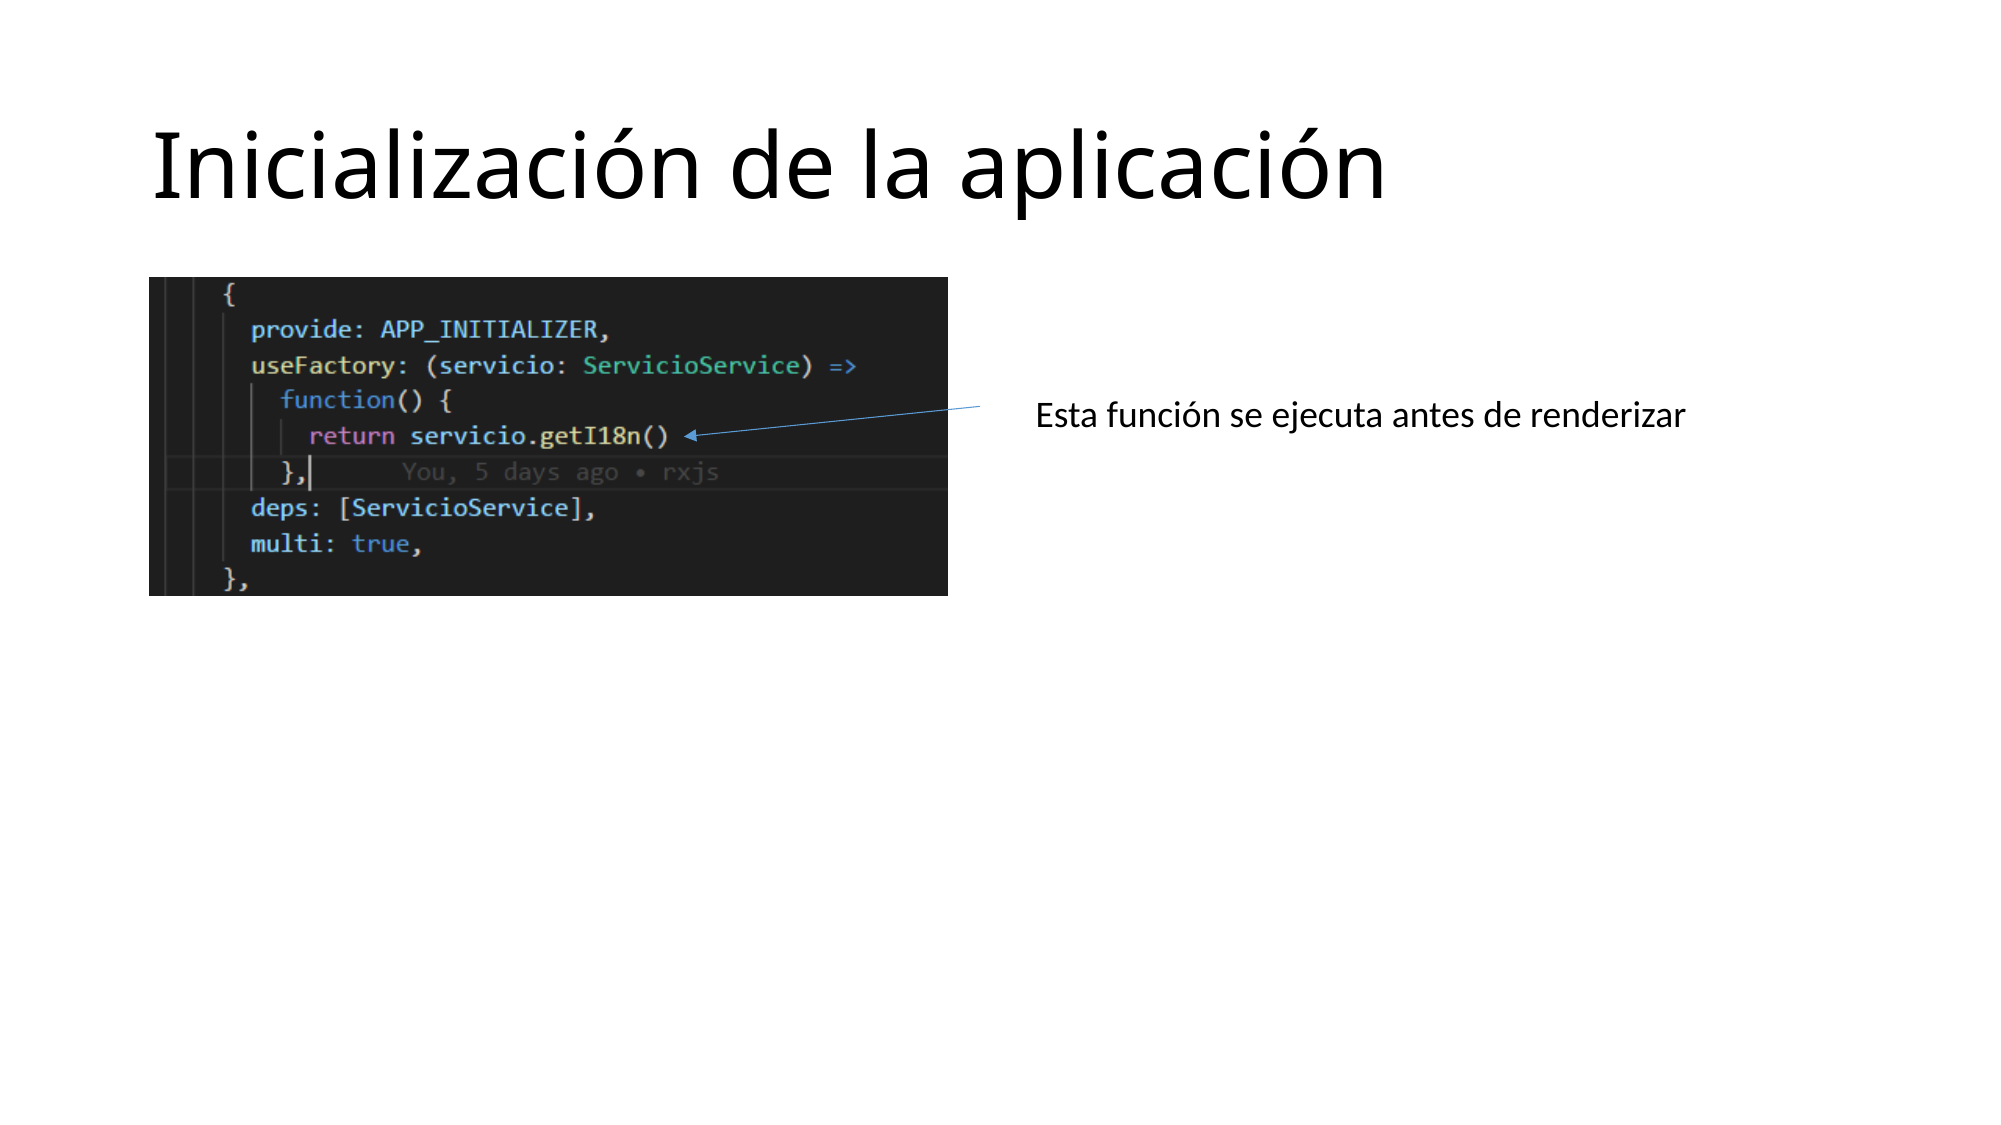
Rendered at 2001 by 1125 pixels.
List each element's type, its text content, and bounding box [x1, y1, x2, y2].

text_box Esta función se ejecuta antes de renderizar [1020, 382, 1702, 443]
title Inicialización de la aplicación [137, 59, 1863, 278]
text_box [683, 406, 980, 437]
picture [149, 277, 948, 597]
